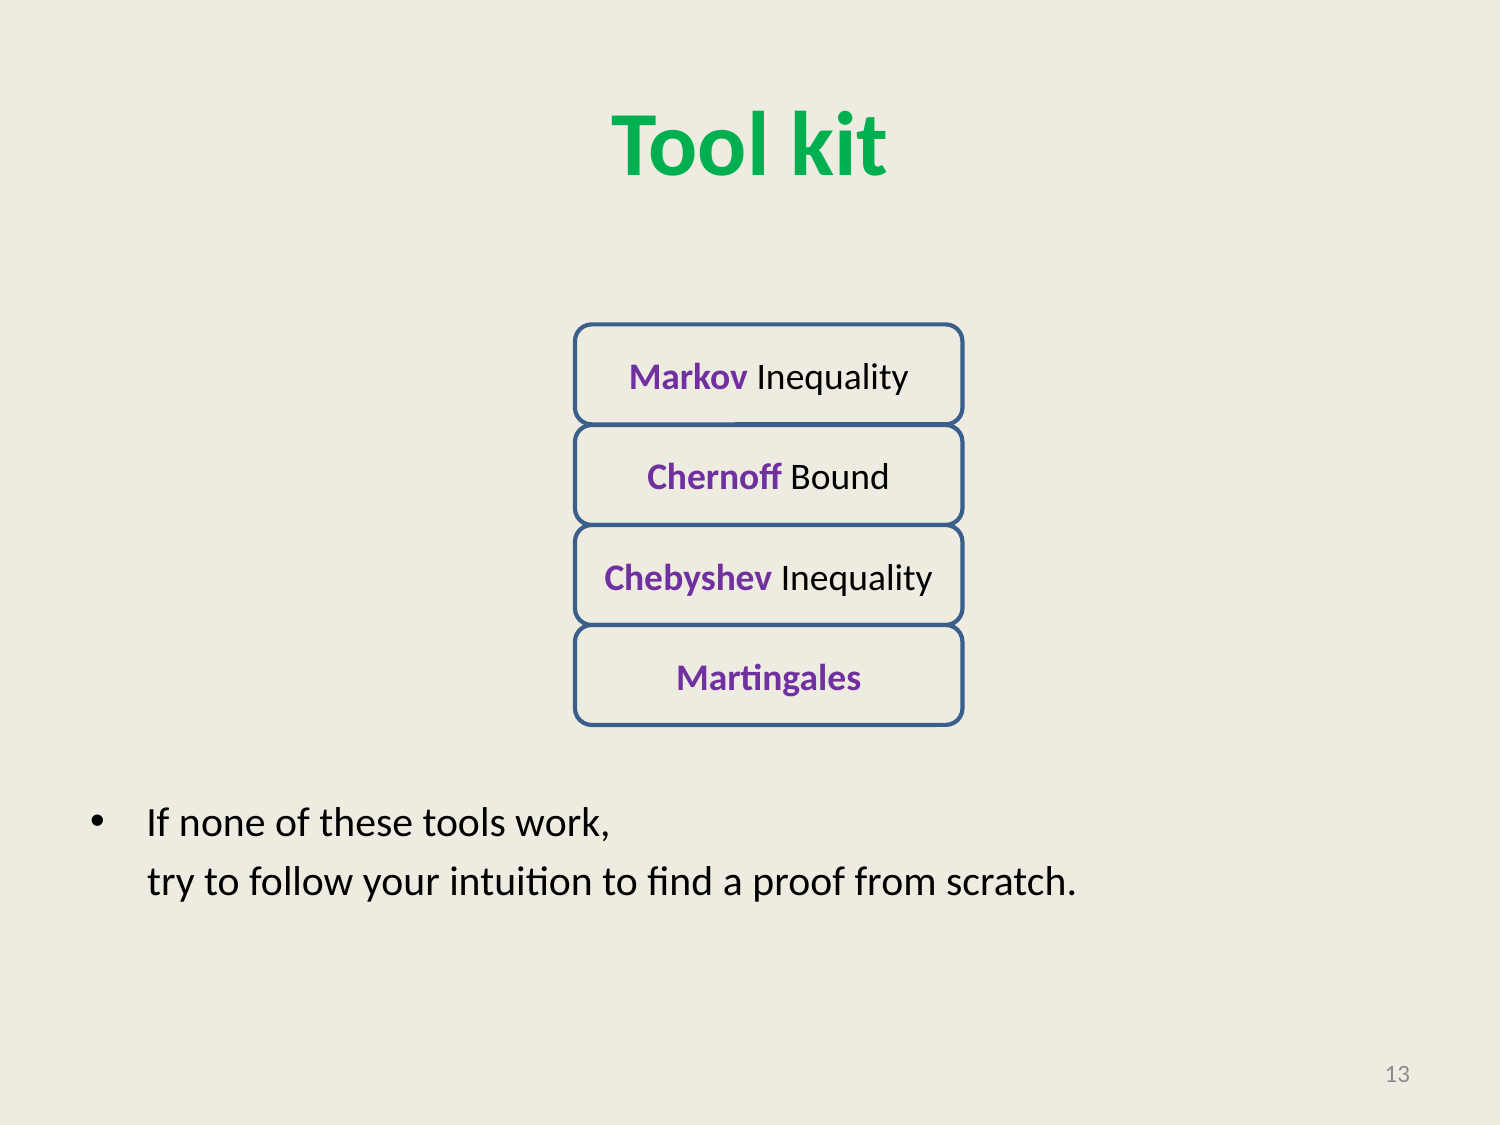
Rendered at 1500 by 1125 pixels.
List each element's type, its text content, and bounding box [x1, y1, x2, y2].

text_box Chebyshev Inequality [572, 522, 965, 625]
text_box Chernoff Bound [572, 425, 965, 525]
list If none of these tools work, try to follow your intuition to find a proof from scratch. [75, 262, 1425, 1005]
text_box Markov Inequality [572, 322, 965, 427]
title Tool kit [75, 45, 1425, 233]
slide_number 13 [1074, 1042, 1425, 1103]
text_box Martingales [572, 622, 965, 728]
